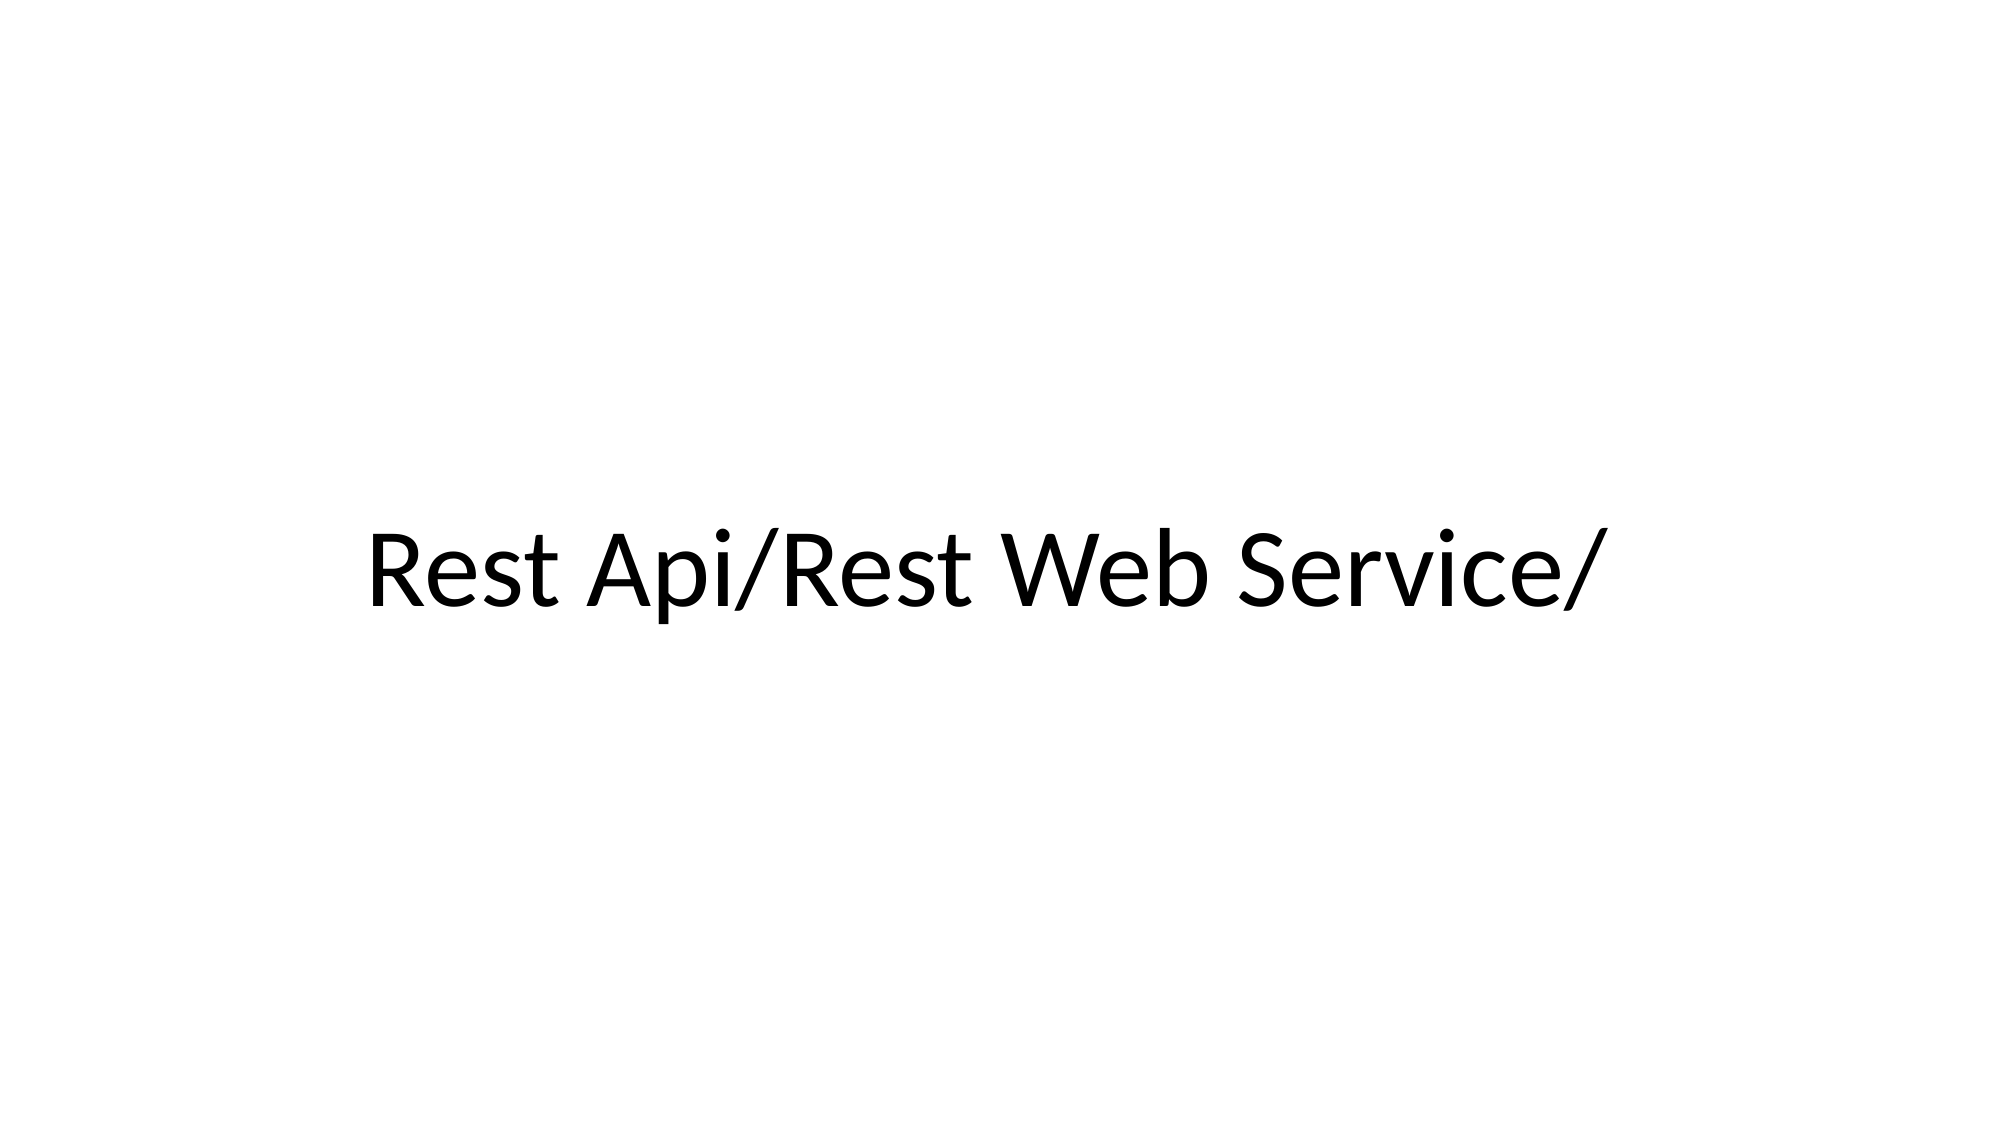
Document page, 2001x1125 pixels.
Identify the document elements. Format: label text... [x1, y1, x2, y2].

text_box Rest Api/Rest Web Service/ [350, 486, 1650, 637]
